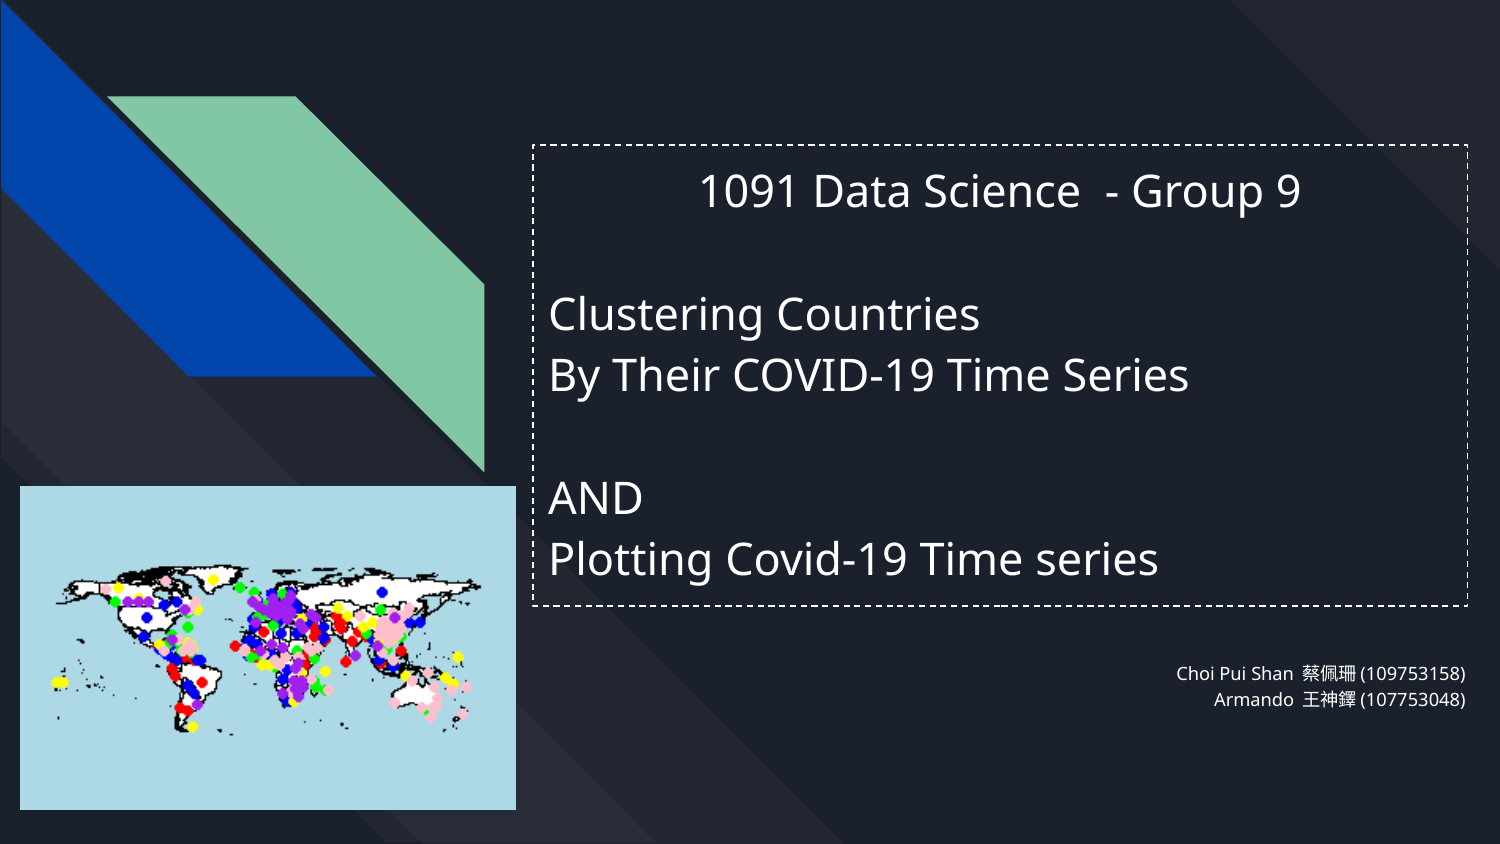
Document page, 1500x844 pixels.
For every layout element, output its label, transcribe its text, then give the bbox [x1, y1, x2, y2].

picture [20, 486, 516, 810]
title 1091 Data Science - Group 9 Clustering Countries By Their COVID-19 Time Series AND Plotting Covid-19 Time series [533, 144, 1468, 607]
subtitle Choi Pui Shan 蔡佩珊(109753158) Armando 王神鐸(107753048) [833, 643, 1481, 727]
